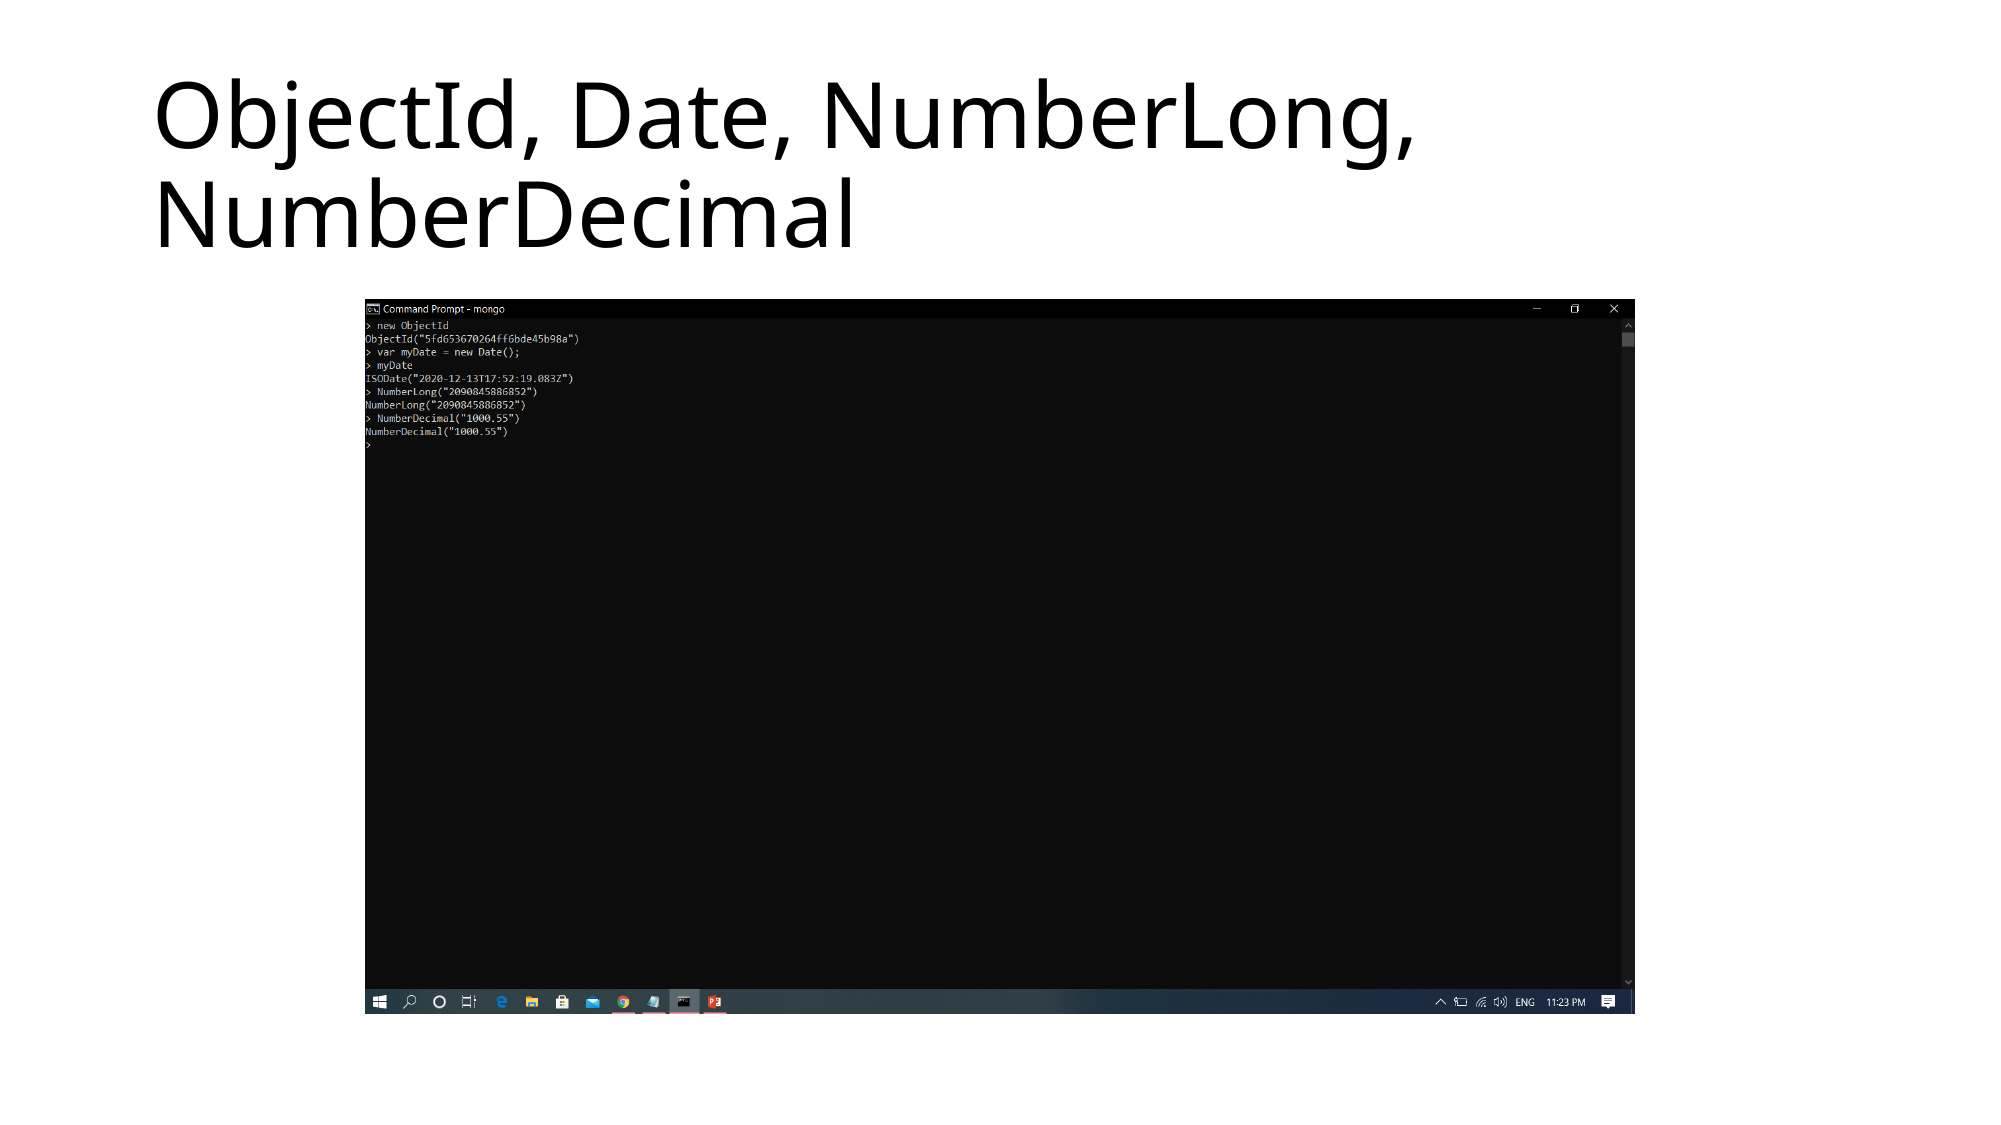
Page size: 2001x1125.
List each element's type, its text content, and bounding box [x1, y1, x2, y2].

title ObjectId, Date, NumberLong, NumberDecimal [137, 59, 1863, 278]
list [365, 299, 1635, 1014]
